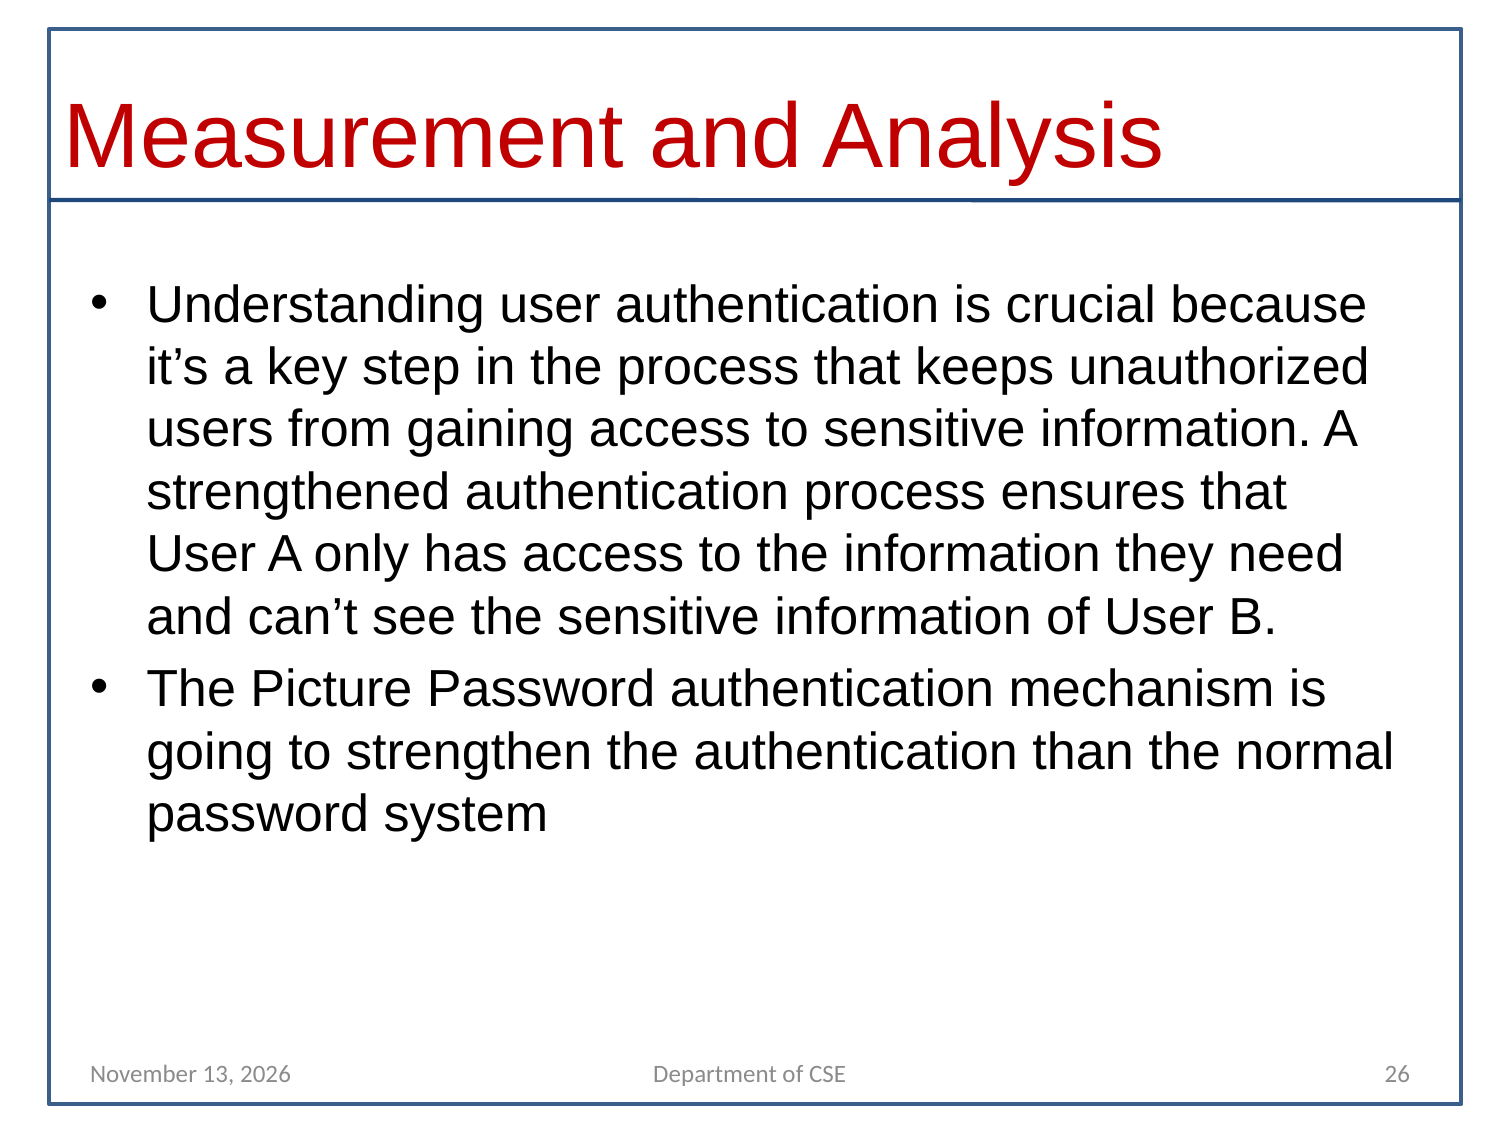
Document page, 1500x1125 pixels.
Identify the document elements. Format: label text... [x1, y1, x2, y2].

footer Department of CSE [512, 1042, 988, 1103]
list Understanding user authentication is crucial because it’s a key step in the process that keeps unauthorized users from gaining access to sensitive information. A strengthened authentication process ensures that User A only has access to the information they need and can’t see the sensitive information of User B. The Picture Password authentication mechanism is going to strengthen the authentication than the normal password system [75, 262, 1425, 1005]
title Measurement and Analysis [49, 37, 1399, 225]
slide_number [75, 1042, 425, 1103]
slide_number 26 [1074, 1042, 1425, 1103]
